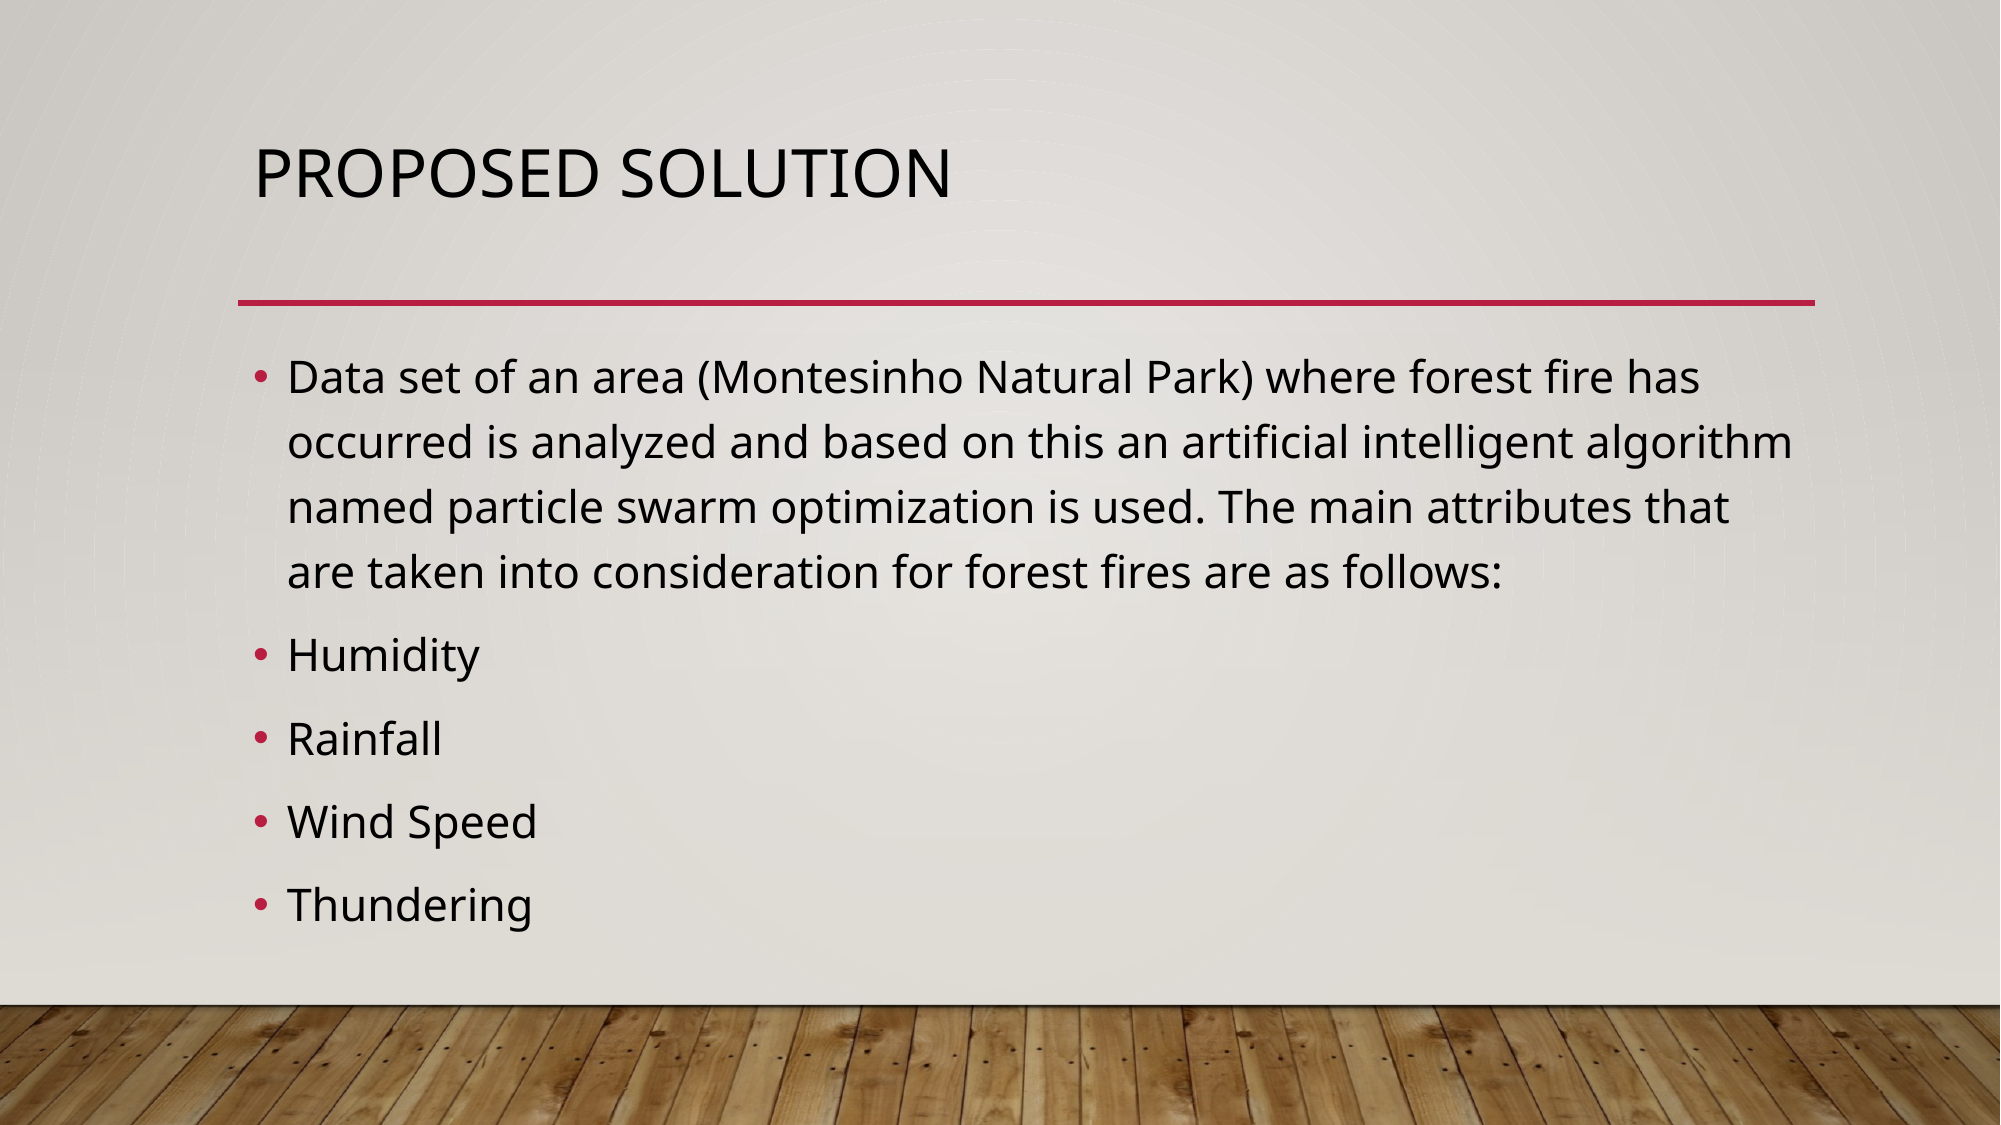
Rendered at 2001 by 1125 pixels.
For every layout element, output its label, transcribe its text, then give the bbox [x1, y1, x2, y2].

list Data set of an area (Montesinho Natural Park) where forest fire has occurred is analyzed and based on this an artificial intelligent algorithm named particle swarm optimization is used. The main attributes that are taken into consideration for forest fires are as follows: Humidity Rainfall Wind Speed Thundering [238, 330, 1814, 996]
picture [0, 1005, 2000, 1125]
title PROPOSED SOLUTION [238, 131, 1814, 305]
